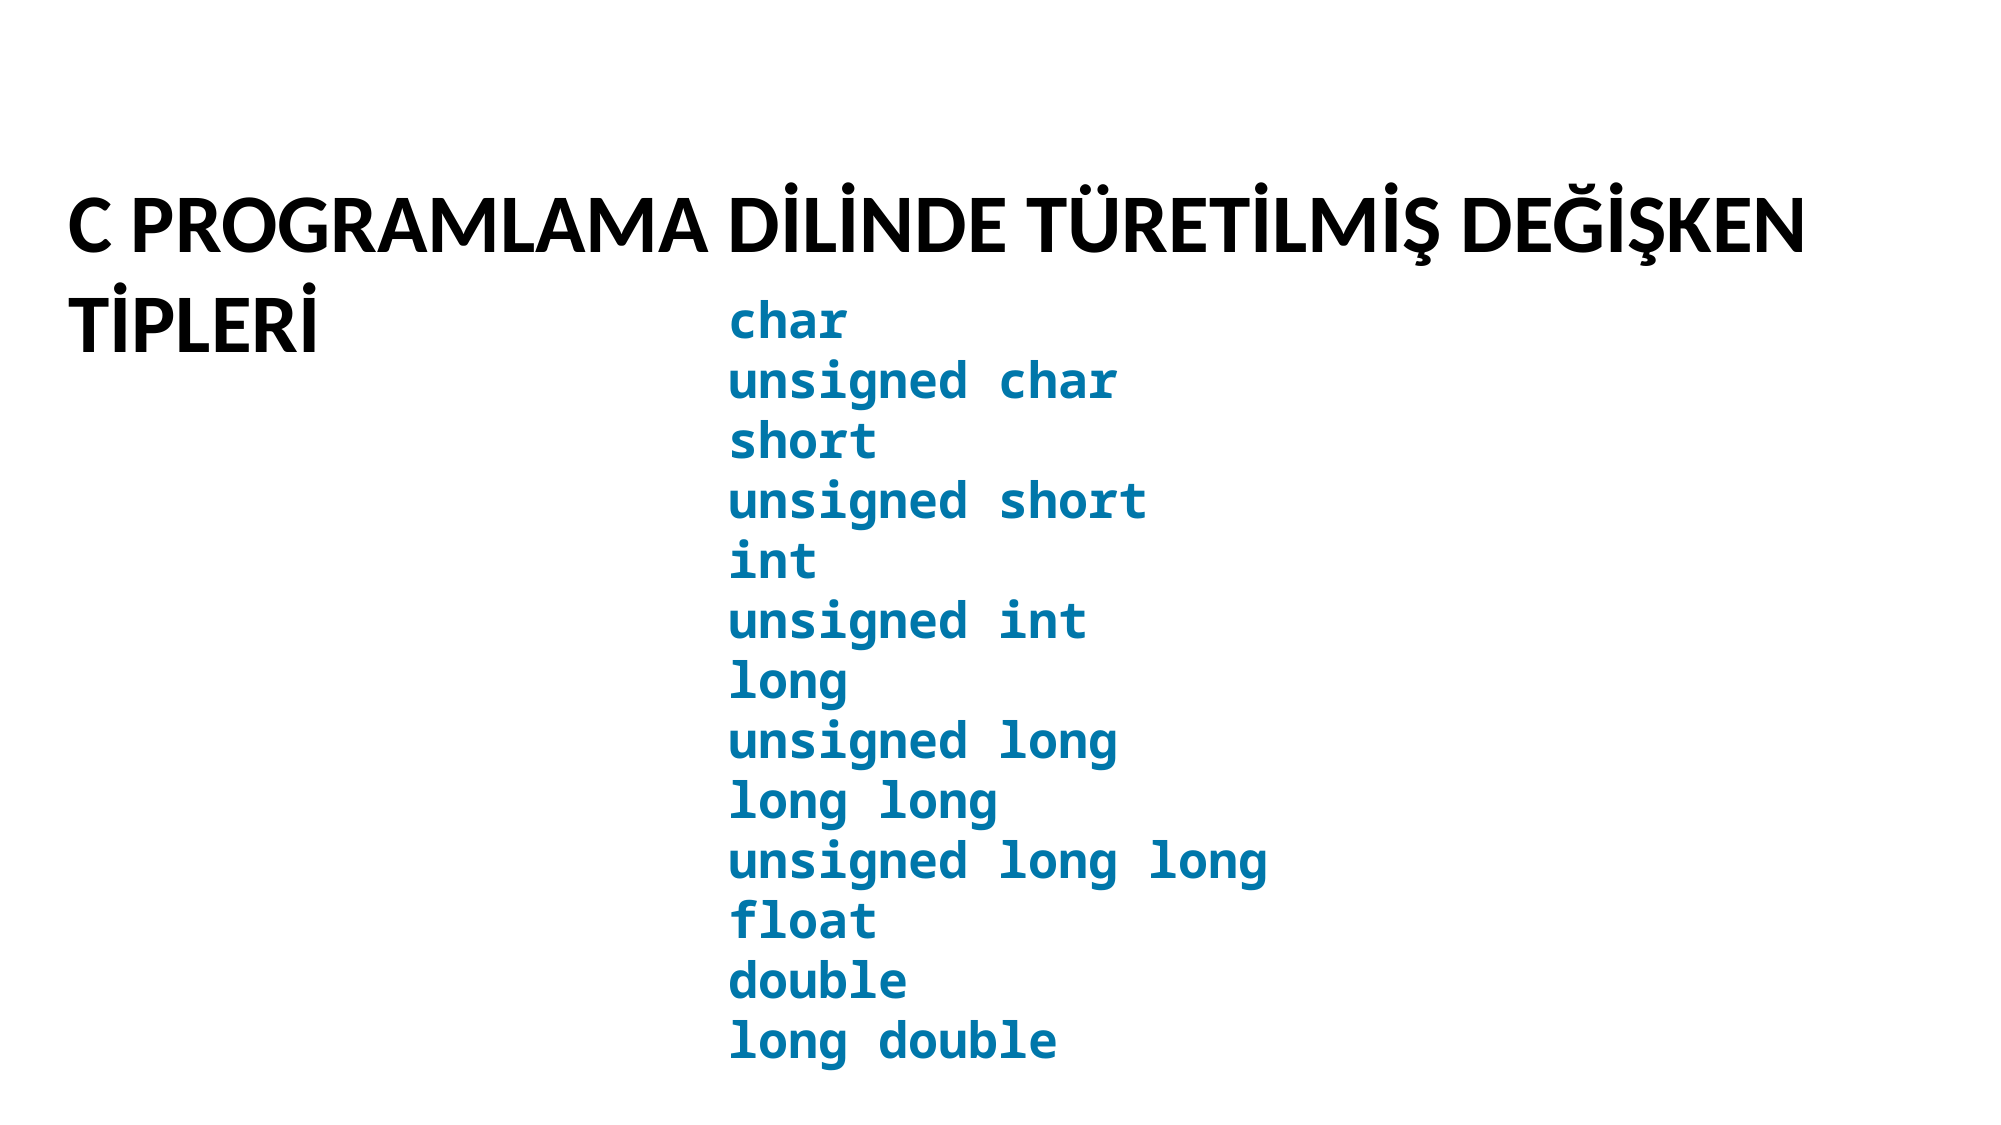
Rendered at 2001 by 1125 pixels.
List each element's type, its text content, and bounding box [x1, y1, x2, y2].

text_box char unsigned char short unsigned short int unsigned int long unsigned long long long unsigned long long float double long double [728, 275, 1299, 1082]
text_box C PROGRAMLAMA DİLİNDE TÜRETİLMİŞ DEĞİŞKEN TİPLERİ [53, 161, 1843, 377]
